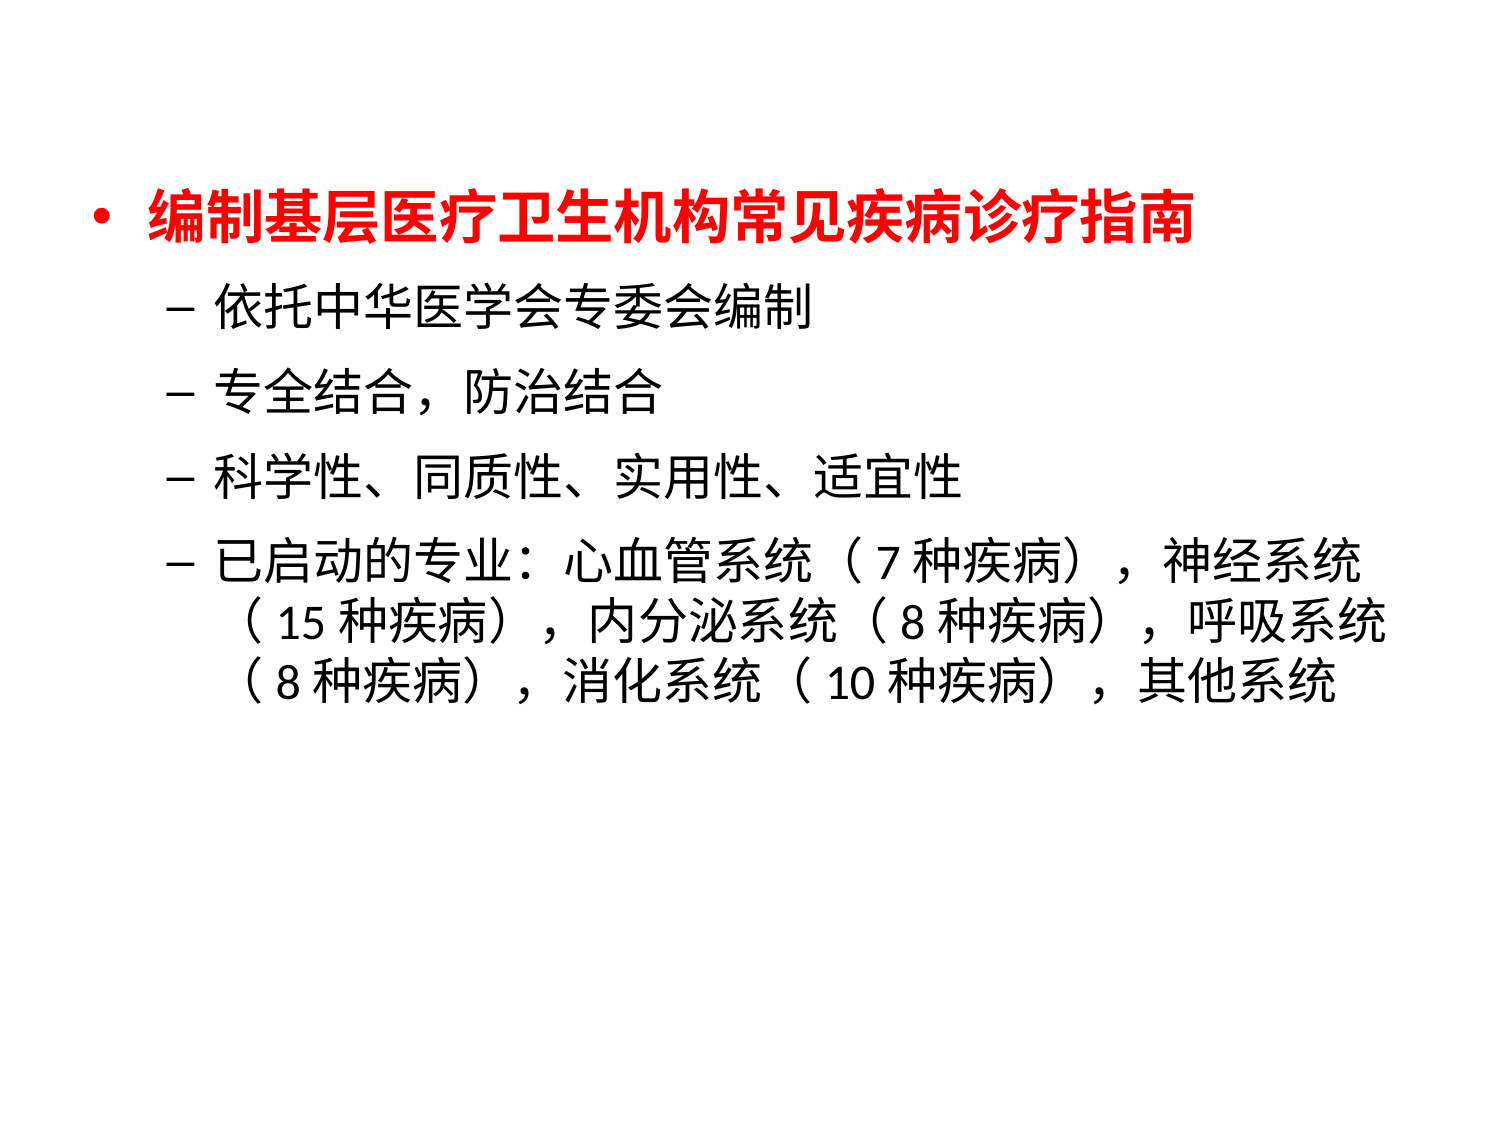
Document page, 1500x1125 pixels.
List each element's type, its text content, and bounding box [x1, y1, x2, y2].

list 编制基层医疗卫生机构常见疾病诊疗指南 依托中华医学会专委会编制 专全结合，防治结合 科学性、同质性、实用性、适宜性 已启动的专业：心血管系统（7种疾病），神经系统（15种疾病），内分泌系统（8种疾病），呼吸系统（8种疾病），消化系统（10种疾病），其他系统 [76, 172, 1427, 916]
